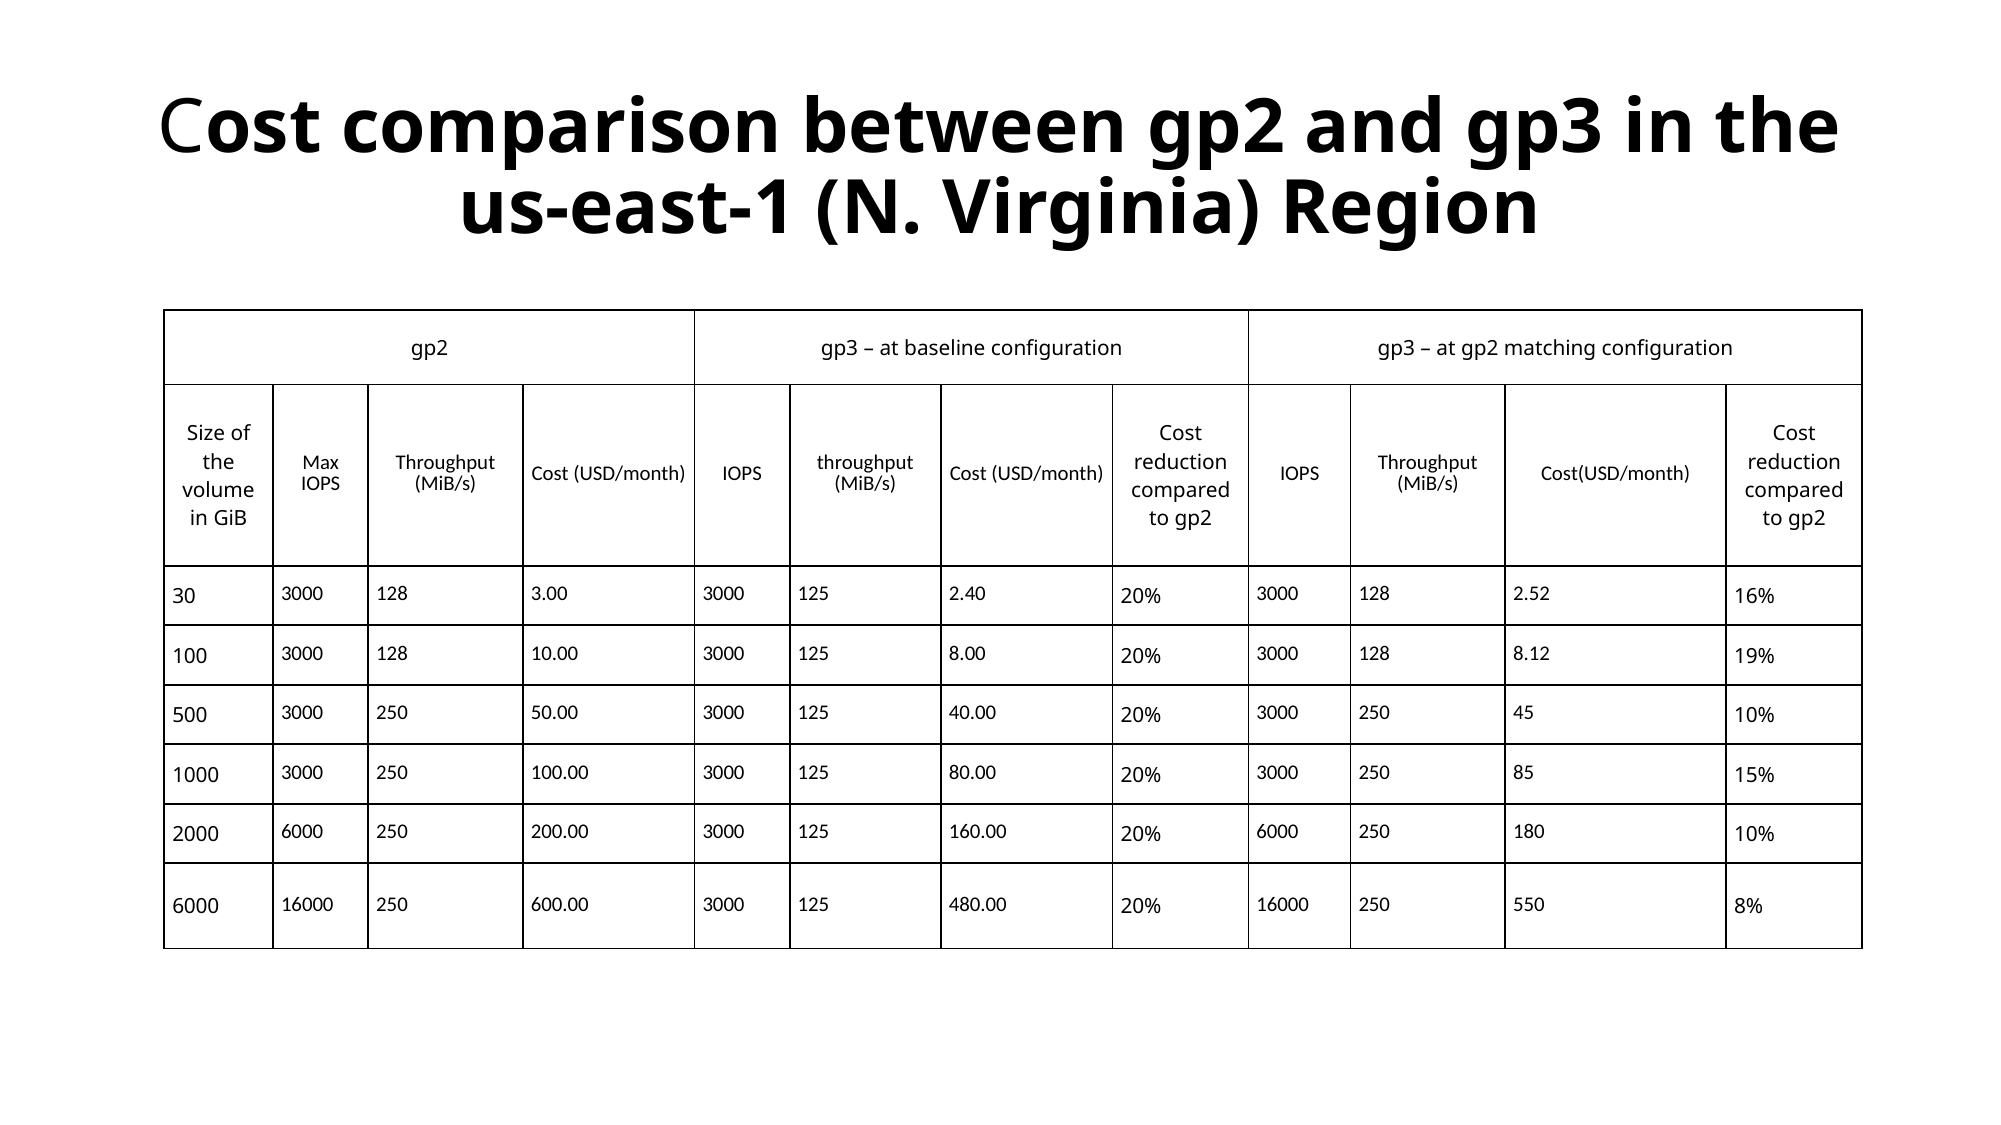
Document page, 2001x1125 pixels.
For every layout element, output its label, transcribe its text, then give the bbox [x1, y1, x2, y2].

table_cell 128 [1351, 626, 1504, 684]
table_cell 480.00 [942, 864, 1112, 948]
table_cell 20% [1113, 686, 1248, 743]
table_cell 125 [791, 864, 940, 948]
table_cell 3000 [274, 686, 367, 743]
table_cell 125 [791, 745, 940, 803]
table_cell 2000 [165, 805, 272, 862]
title Cost comparison between gp2 and gp3 in the us-east-1 (N. Virginia) Region [137, 59, 1863, 278]
table_cell 15% [1727, 745, 1861, 803]
table_cell Throughput (MiB/s) [1351, 385, 1504, 565]
table_cell 10.00 [524, 626, 694, 684]
table_cell 3000 [1249, 686, 1350, 743]
table_cell 250 [1351, 864, 1504, 948]
table_cell 128 [369, 567, 522, 624]
table_cell 250 [1351, 745, 1504, 803]
table_cell 3000 [695, 805, 789, 862]
table_cell IOPS [1249, 385, 1350, 565]
table_cell 19% [1727, 626, 1861, 684]
table_cell 20% [1113, 745, 1248, 803]
table_cell 100.00 [524, 745, 694, 803]
table_cell Max IOPS [274, 385, 367, 565]
table_cell 6000 [1249, 805, 1350, 862]
table_cell 1000 [165, 745, 272, 803]
table_cell 2.40 [942, 567, 1112, 624]
table_cell 30 [165, 567, 272, 624]
table_cell 500 [165, 686, 272, 743]
table_cell throughput (MiB/s) [791, 385, 940, 565]
table_header gp3 – at baseline configuration [695, 311, 1248, 384]
table_cell 3000 [274, 567, 367, 624]
table_cell 3000 [1249, 745, 1350, 803]
table_cell 8% [1727, 864, 1861, 948]
table_header gp3 – at gp2 matching configuration [1249, 311, 1861, 384]
table_cell 250 [369, 686, 522, 743]
table_cell 10% [1727, 686, 1861, 743]
table_cell 250 [1351, 686, 1504, 743]
table_cell 10% [1727, 805, 1861, 862]
table_cell 20% [1113, 864, 1248, 948]
table_cell 85 [1506, 745, 1725, 803]
table_cell 50.00 [524, 686, 694, 743]
table_cell 3000 [695, 626, 789, 684]
table_cell 250 [369, 864, 522, 948]
table_cell Throughput (MiB/s) [369, 385, 522, 565]
table_cell 250 [1351, 805, 1504, 862]
table_cell 160.00 [942, 805, 1112, 862]
table_cell 128 [1351, 567, 1504, 624]
table_cell Cost reduction compared to gp2 [1727, 385, 1861, 565]
table_cell 3.00 [524, 567, 694, 624]
table_cell Cost(USD/month) [1506, 385, 1725, 565]
table_header gp2 [165, 311, 694, 384]
table_cell 180 [1506, 805, 1725, 862]
table_cell 8.00 [942, 626, 1112, 684]
table_cell 3000 [695, 864, 789, 948]
table_cell 125 [791, 805, 940, 862]
table_cell 125 [791, 567, 940, 624]
table_cell 128 [369, 626, 522, 684]
table_cell IOPS [695, 385, 789, 565]
table_cell 3000 [695, 686, 789, 743]
table_cell 2.52 [1506, 567, 1725, 624]
table_cell 125 [791, 686, 940, 743]
table_cell 40.00 [942, 686, 1112, 743]
table_cell 3000 [274, 745, 367, 803]
table_cell 250 [369, 805, 522, 862]
table_cell 3000 [274, 626, 367, 684]
table_cell Size of the volume in GiB [165, 385, 272, 565]
table_cell 20% [1113, 805, 1248, 862]
table_cell 3000 [695, 745, 789, 803]
table_cell 600.00 [524, 864, 694, 948]
table_cell Cost (USD/month) [942, 385, 1112, 565]
table_cell 6000 [165, 864, 272, 948]
table_cell 16000 [1249, 864, 1350, 948]
table_cell Cost (USD/month) [524, 385, 694, 565]
table_cell 250 [369, 745, 522, 803]
table_cell 20% [1113, 567, 1248, 624]
table_cell 3000 [1249, 567, 1350, 624]
table_cell 6000 [274, 805, 367, 862]
table_cell 100 [165, 626, 272, 684]
table_cell Cost reduction compared to gp2 [1113, 385, 1248, 565]
table_cell 80.00 [942, 745, 1112, 803]
table_cell 45 [1506, 686, 1725, 743]
table_cell 16% [1727, 567, 1861, 624]
table_cell 200.00 [524, 805, 694, 862]
table_cell 3000 [1249, 626, 1350, 684]
table_cell 8.12 [1506, 626, 1725, 684]
table_cell 3000 [695, 567, 789, 624]
table_cell 16000 [274, 864, 367, 948]
table_cell 20% [1113, 626, 1248, 684]
table_cell 550 [1506, 864, 1725, 948]
table_cell 125 [791, 626, 940, 684]
